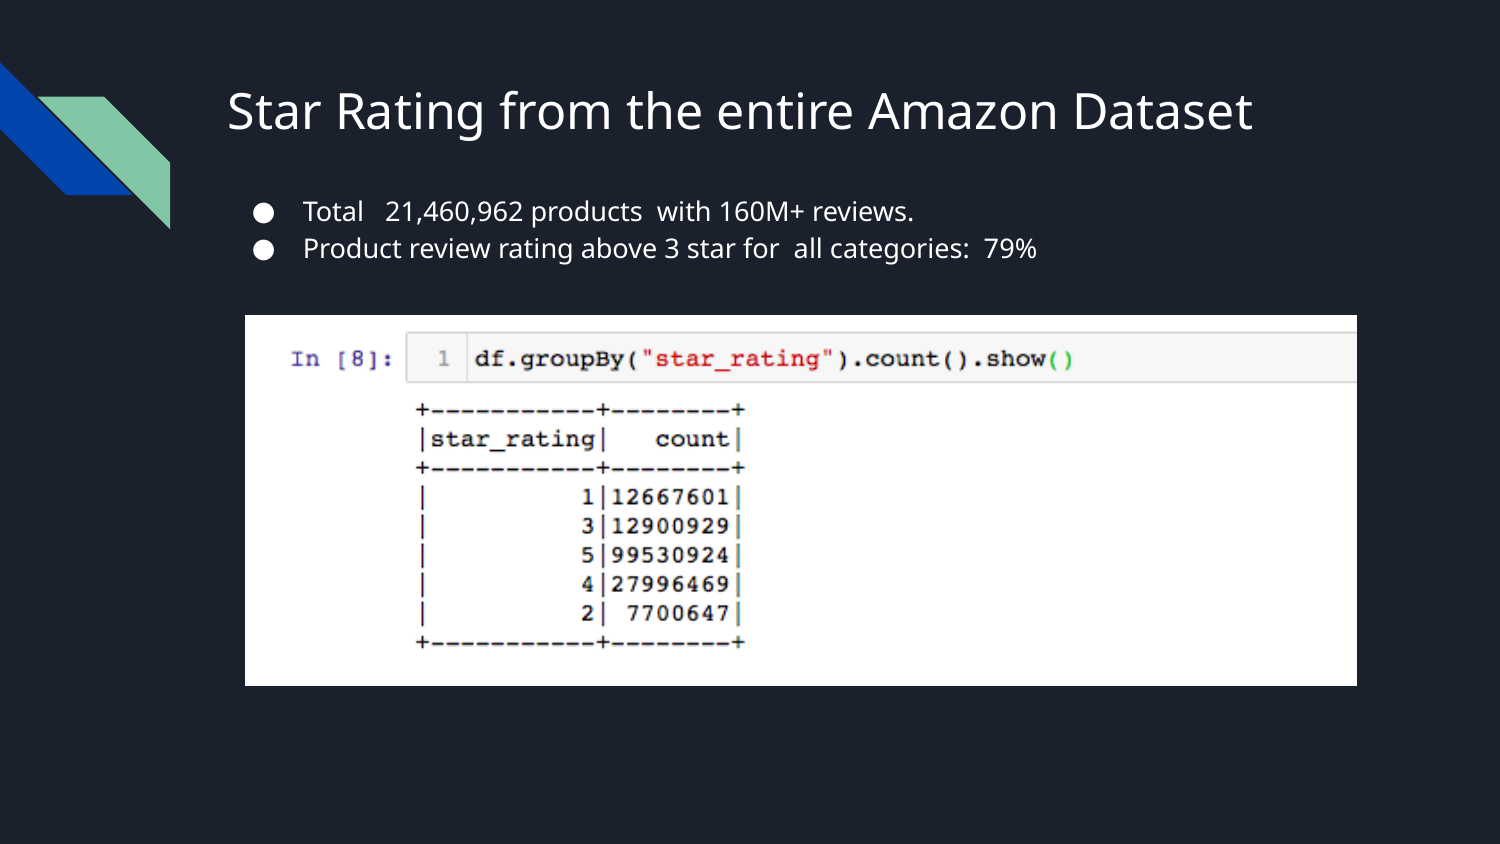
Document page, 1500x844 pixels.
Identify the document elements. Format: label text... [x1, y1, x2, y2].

picture [245, 315, 1357, 686]
list Total 21,460,962 products with 160M+ reviews. Product review rating above 3 star for all categories: 79% [212, 174, 1390, 292]
title Star Rating from the entire Amazon Dataset [212, 64, 1390, 150]
